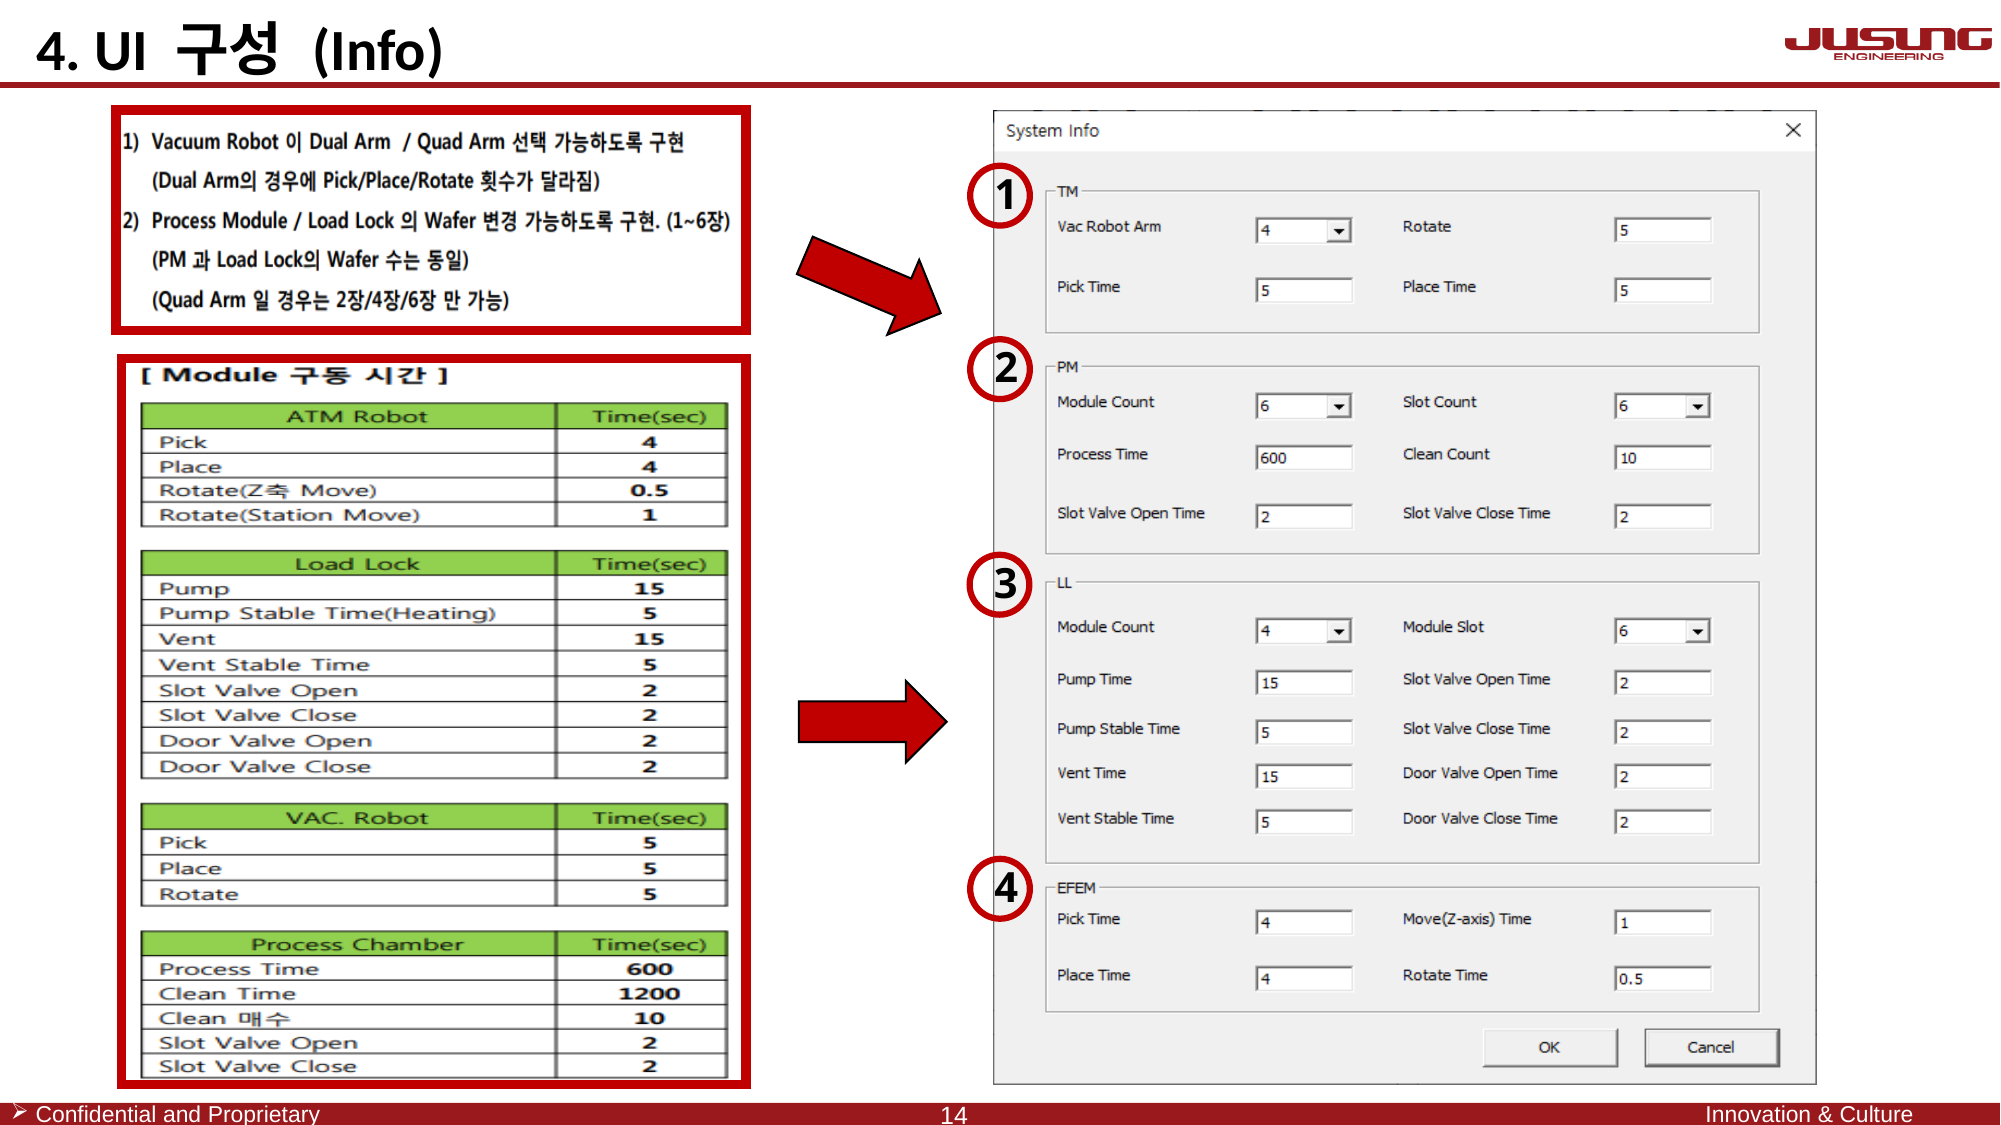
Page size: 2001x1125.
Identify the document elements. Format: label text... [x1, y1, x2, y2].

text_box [114, 109, 747, 332]
text_box 4. UI 구성 (Info) [0, 4, 481, 90]
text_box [969, 852, 1031, 919]
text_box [969, 548, 1030, 615]
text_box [969, 159, 1031, 226]
slide_number 14 [925, 1092, 1359, 1125]
text_box [798, 681, 947, 763]
picture [993, 109, 1817, 1086]
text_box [969, 333, 1031, 400]
picture [1785, 28, 1992, 60]
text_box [121, 358, 747, 1086]
text_box [796, 236, 941, 335]
